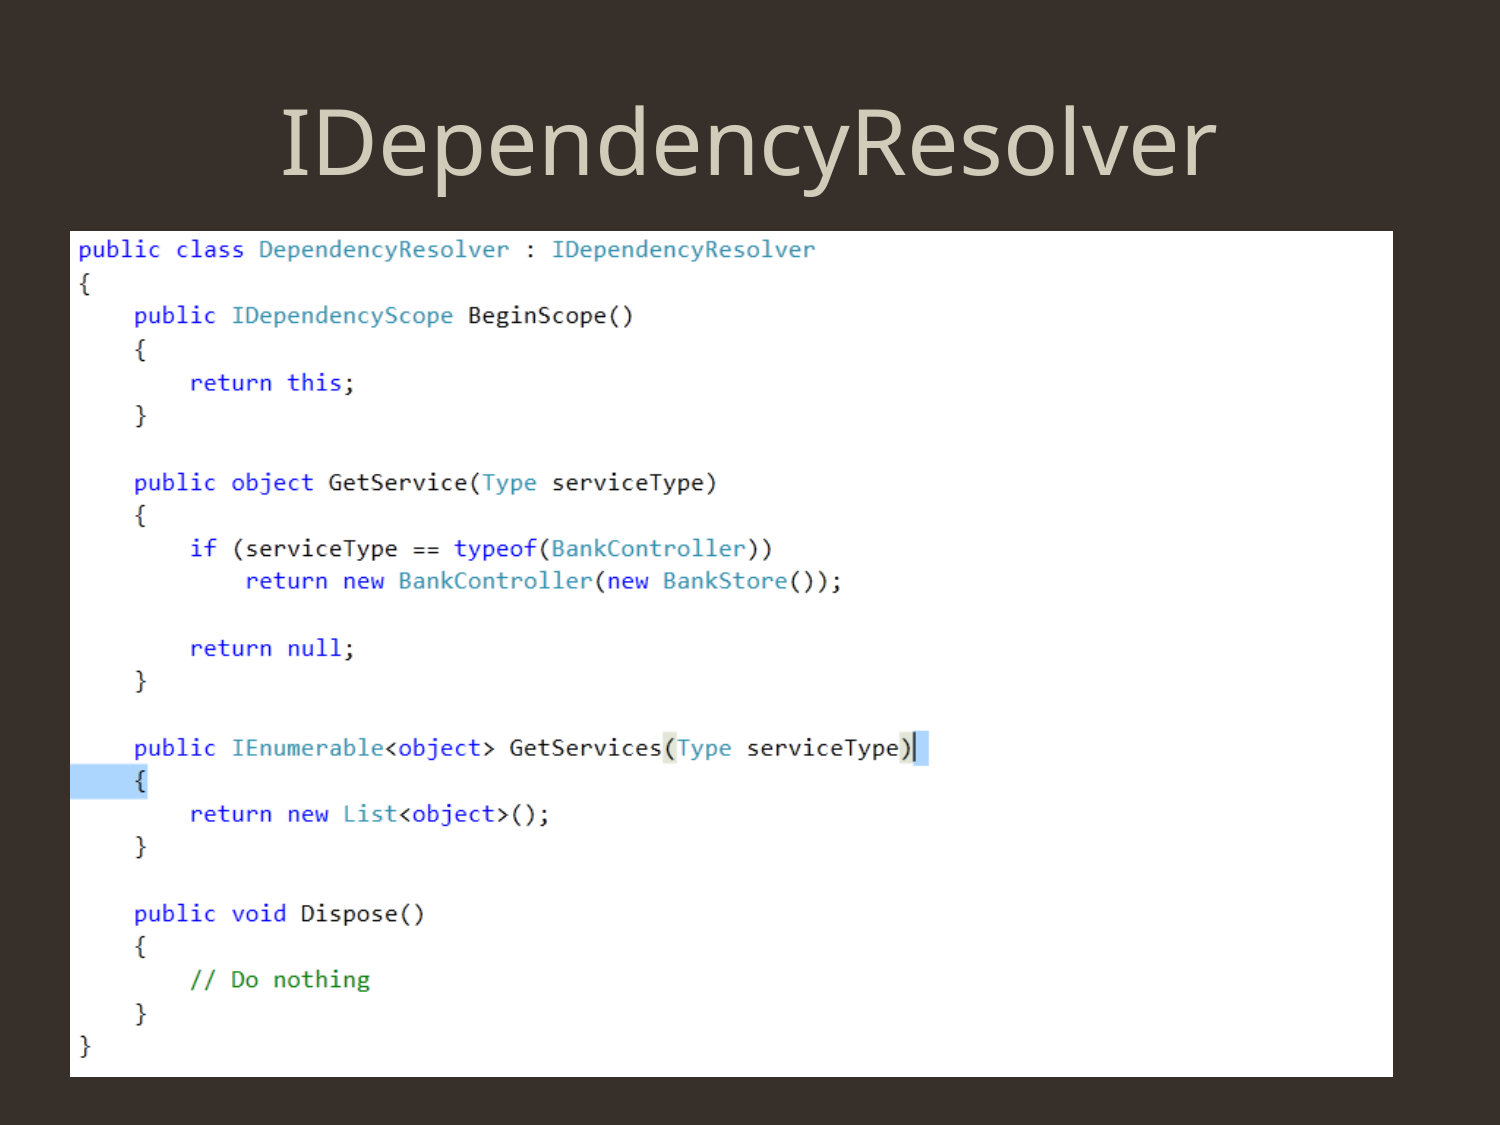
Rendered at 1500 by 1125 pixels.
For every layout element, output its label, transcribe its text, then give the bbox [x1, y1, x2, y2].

title IDependencyResolver [75, 45, 1425, 233]
picture [69, 231, 1394, 1077]
